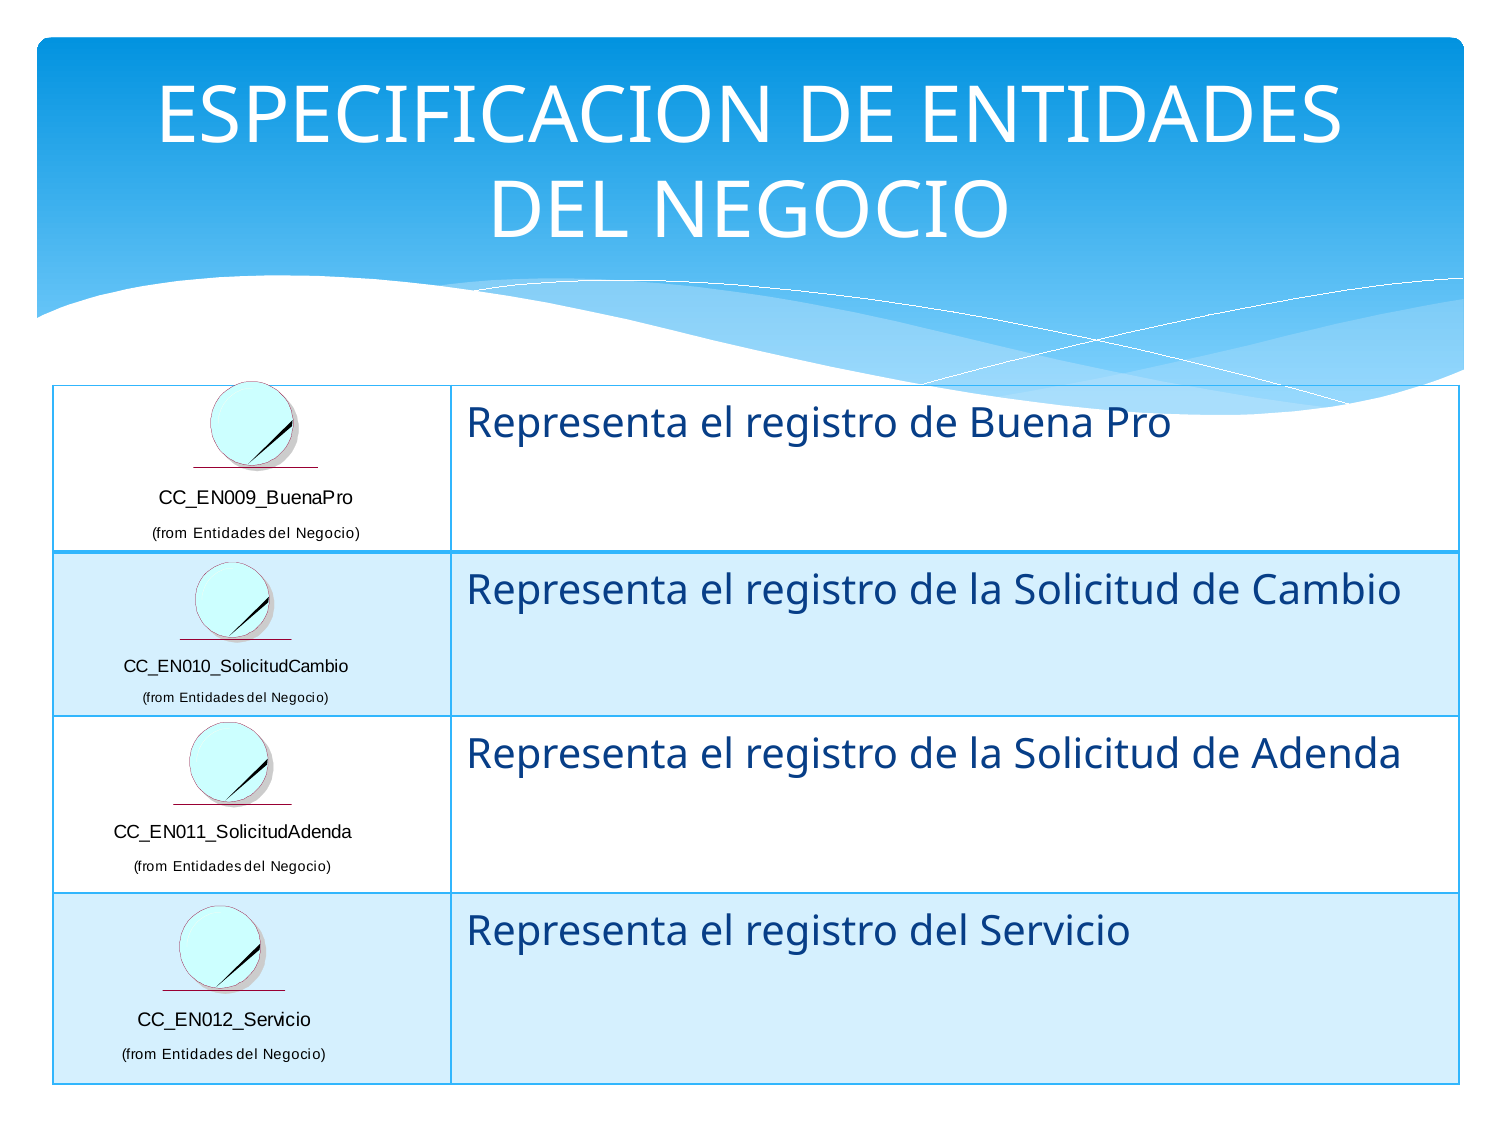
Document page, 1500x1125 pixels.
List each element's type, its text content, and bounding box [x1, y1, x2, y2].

table_cell Representa el registro de la Solicitud de Cambio [473, 554, 1458, 715]
title ESPECIFICACION DE ENTIDADES DEL NEGOCIO [74, 55, 1426, 262]
table_cell Representa el registro de la Solicitud de Adenda [484, 717, 1458, 892]
table_header Representa el registro de Buena Pro [518, 386, 1458, 550]
picture [0, 368, 513, 1108]
table_cell Representa el registro del Servicio [484, 894, 1458, 1083]
